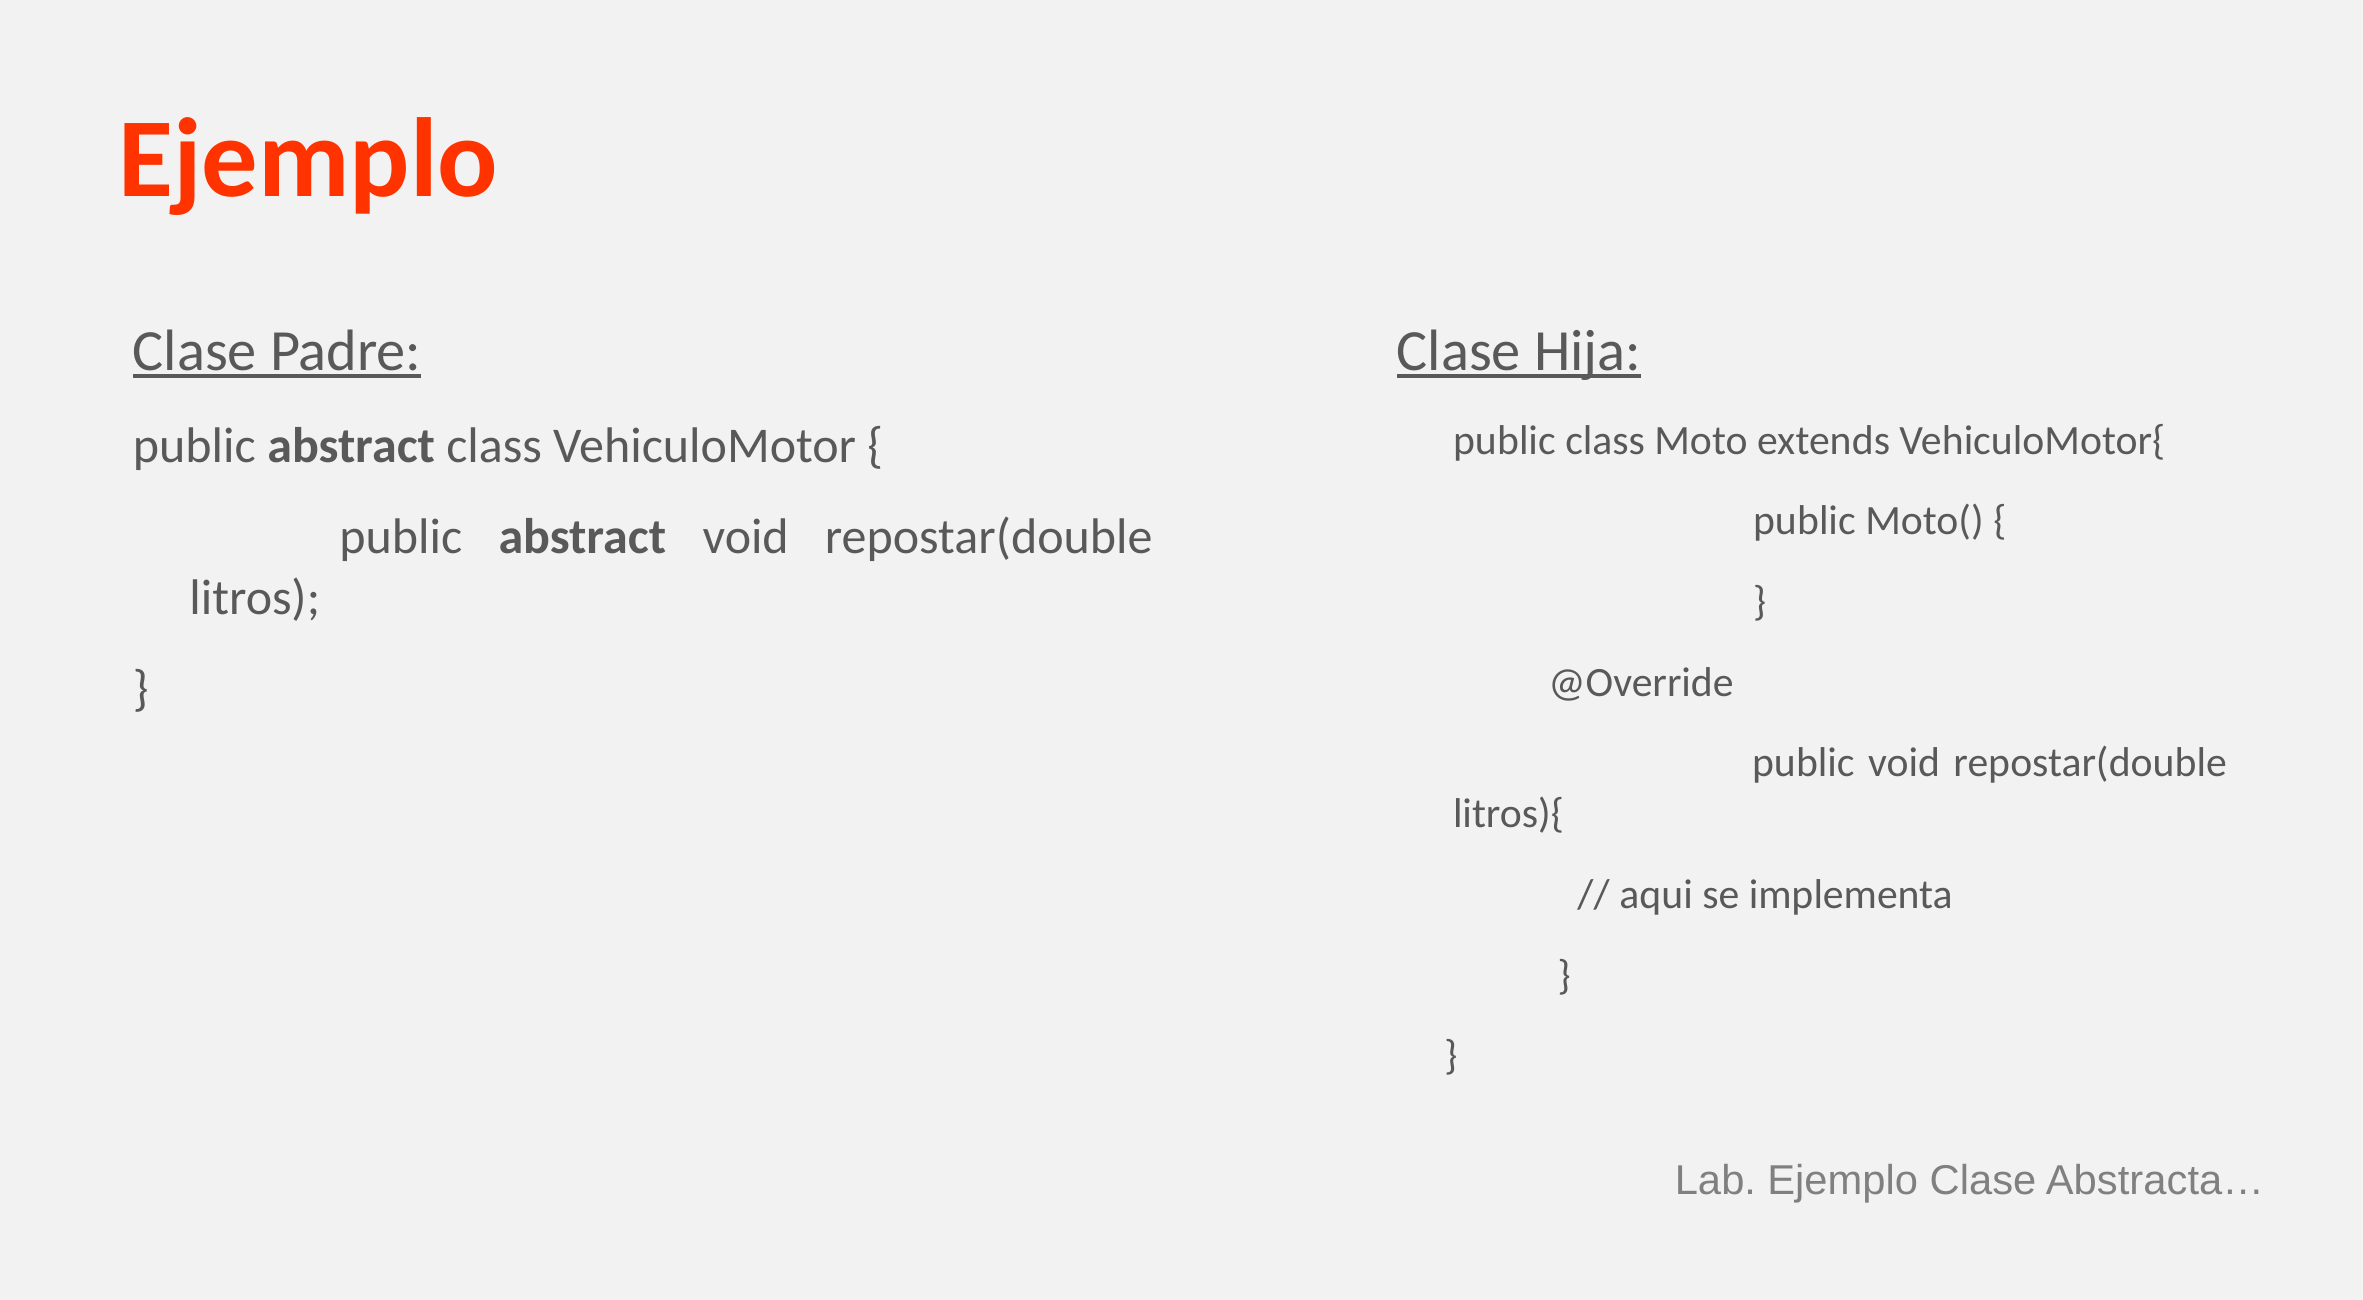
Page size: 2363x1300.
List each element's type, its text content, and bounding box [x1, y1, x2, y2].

list Clase Hija: public class Moto extends VehiculoMotor{ public Moto() { } @Override public void repostar(double litros){ // aqui se implementa } } [1382, 303, 2242, 1159]
text_box Lab. Ejemplo Clase Abstracta… [1659, 1145, 2357, 1211]
list Clase Padre: public abstract class VehiculoMotor { public abstract void repostar(double litros); } [118, 303, 1168, 1159]
title Ejemplo [118, 51, 2242, 267]
